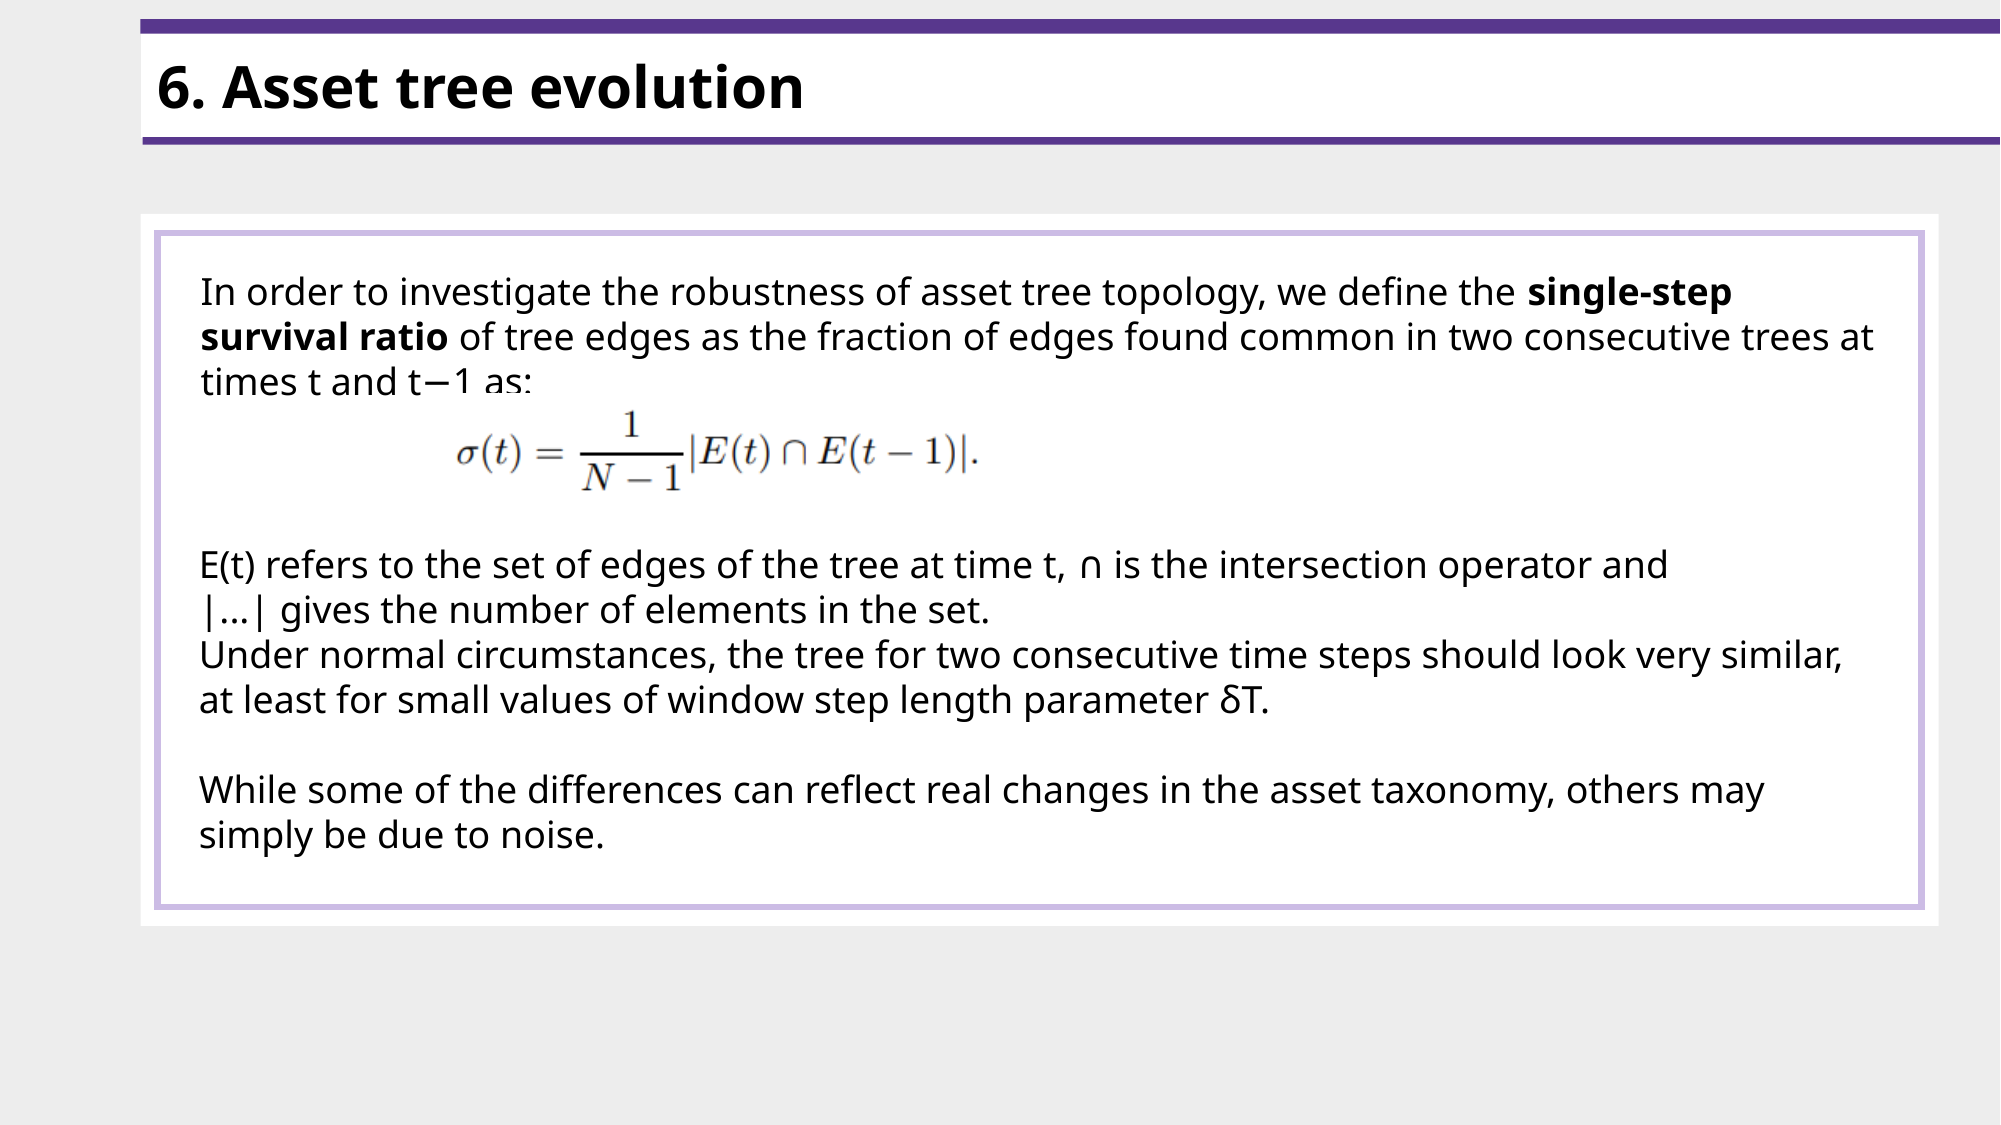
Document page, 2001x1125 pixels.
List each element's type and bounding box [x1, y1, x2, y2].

text_box [140, 213, 1939, 926]
picture [433, 393, 991, 511]
text_box [140, 19, 2000, 145]
